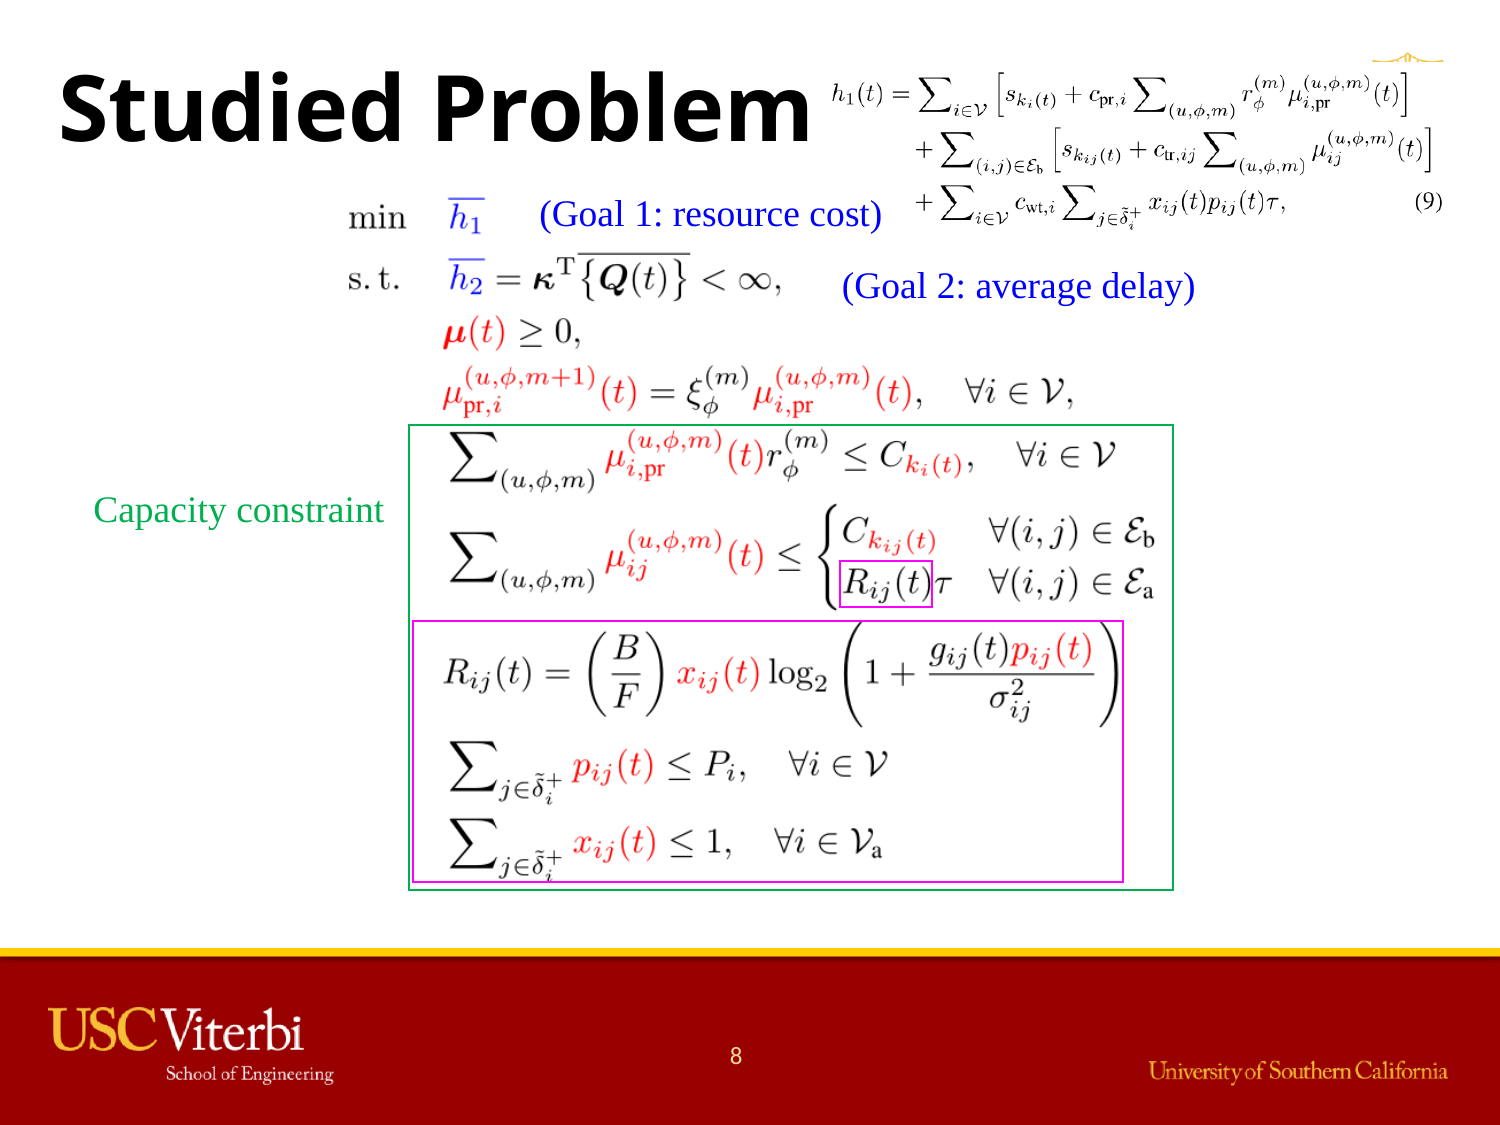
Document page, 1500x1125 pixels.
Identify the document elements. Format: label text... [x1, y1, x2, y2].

slide_number 9 [567, 1024, 906, 1085]
text_box [1168, 424, 1174, 891]
text_box Capacity constraint [78, 478, 332, 538]
text_box (Goal 2: average delay) [1168, 253, 1212, 313]
title Studied Problem [43, 40, 1337, 184]
picture [0, 0, 1500, 1125]
